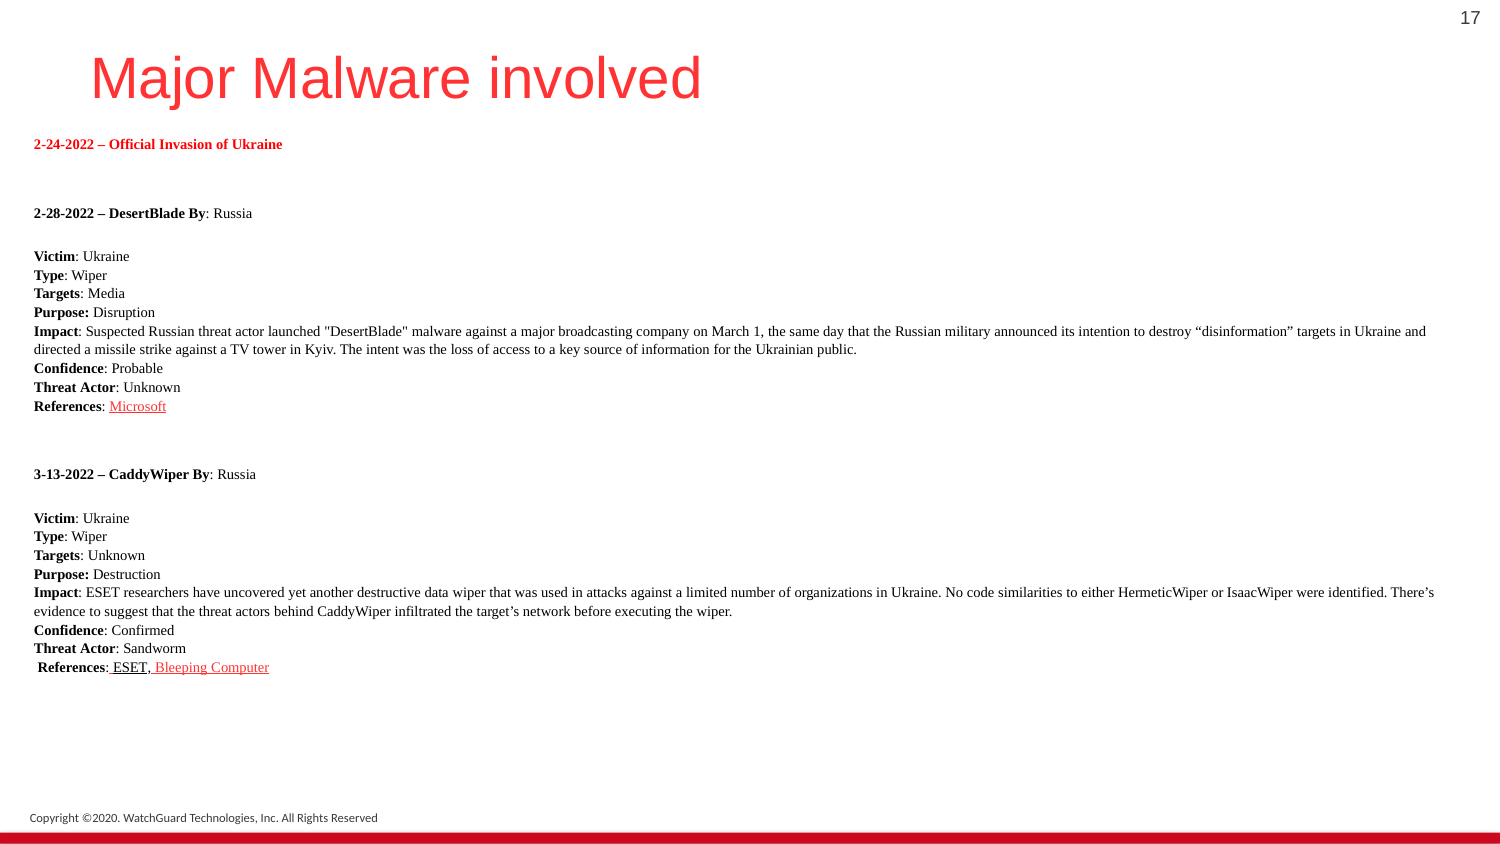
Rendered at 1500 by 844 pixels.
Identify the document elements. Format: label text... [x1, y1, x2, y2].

title Major Malware involved [75, 33, 1425, 117]
slide_number 17 [1398, 0, 1497, 40]
list 2-24-2022 – Official Invasion of Ukraine 2-28-2022 – DesertBlade By: Russia Victim: Ukraine Type: Wiper Targets: Media Purpose: Disruption Impact: Suspected Russian threat actor launched "DesertBlade" malware against a major broadcasting company on March 1, the same day that the Russian military announced its intention to destroy “disinformation” targets in Ukraine and directed a missile strike against a TV tower in Kyiv. The intent was the loss of access to a key source of information for the Ukrainian public. Confidence: Probable Threat Actor: Unknown References: Microsoft 3-13-2022 – CaddyWiper By: Russia Victim: Ukraine Type: Wiper Targets: Unknown Purpose: Destruction Impact: ESET researchers have uncovered yet another destructive data wiper that was used in attacks against a limited number of organizations in Ukraine. No code similarities to either HermeticWiper or IsaacWiper were identified. There’s evidence to suggest that the threat actors behind CaddyWiper infiltrated the target’s network before executing the wiper. Confidence: Confirmed Threat Actor: Sandworm References: ESET, Bleeping Computer [18, 126, 1464, 755]
